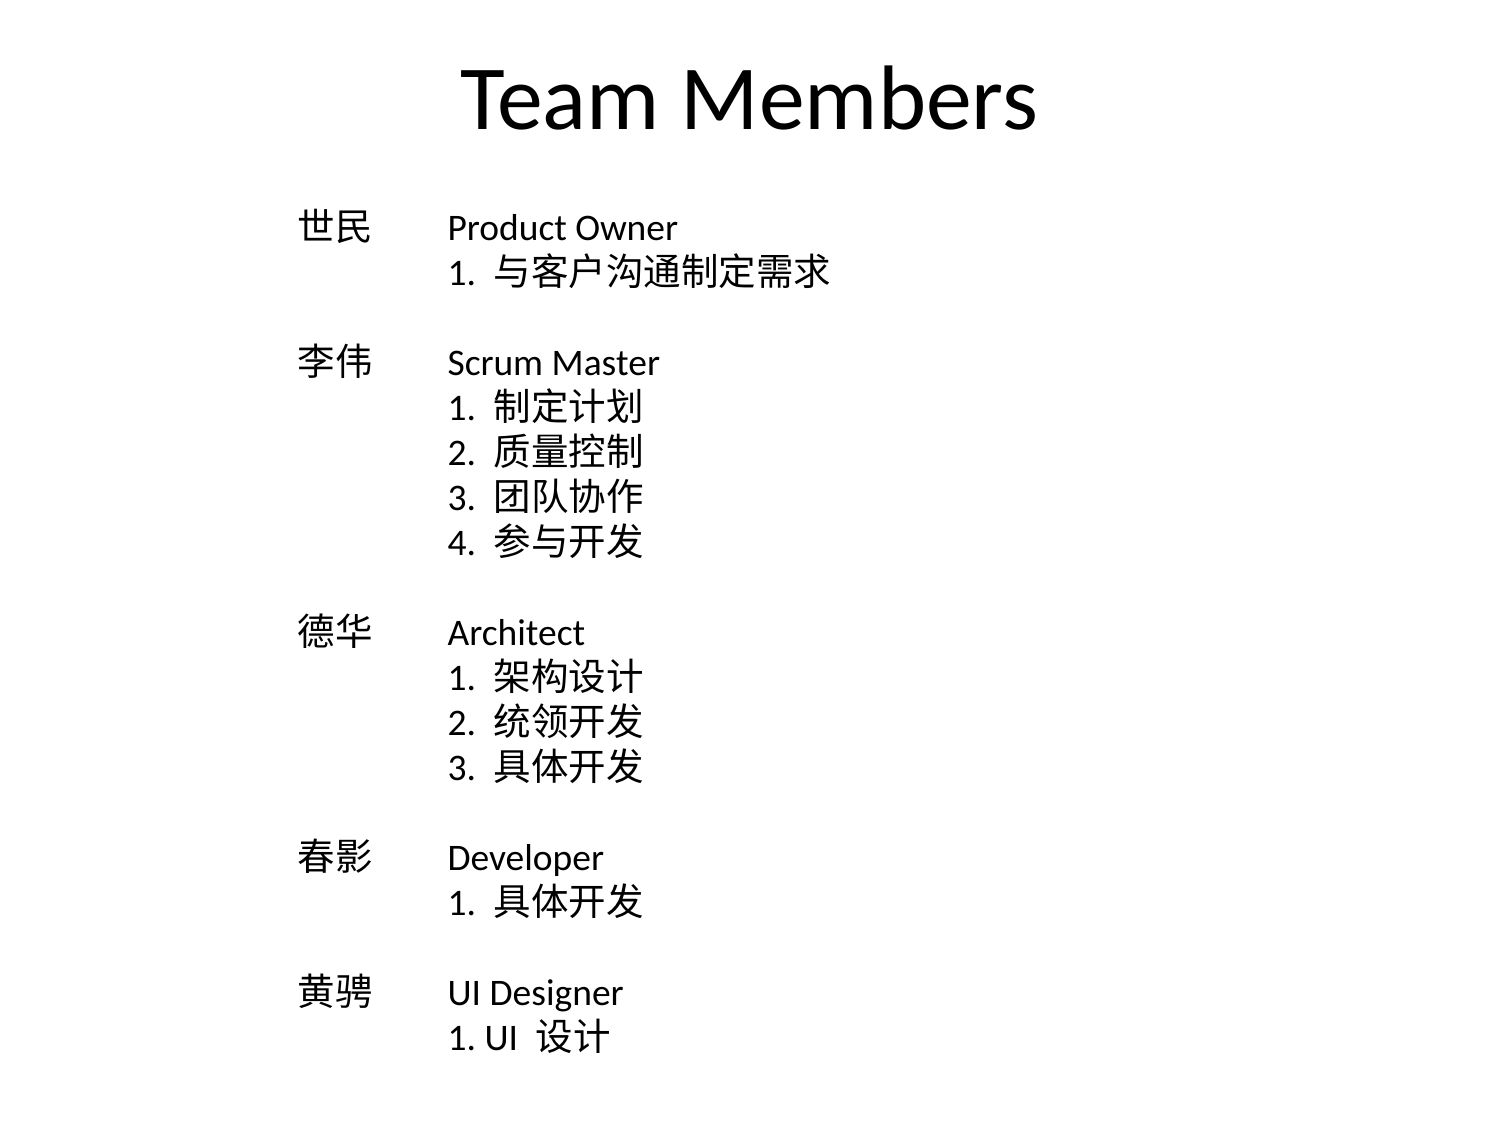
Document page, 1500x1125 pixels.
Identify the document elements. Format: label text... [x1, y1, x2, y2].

text_box Team Members [74, 0, 1425, 187]
text_box 世民 Product Owner 1. 与客户沟通制定需求 李伟 Scrum Master 1. 制定计划 2. 质量控制 3. 团队协作 4. 参与开发 德华 Architect 1. 架构设计 2. 统领开发 3. 具体开发 春影 Developer 1. 具体开发 黄骋 UI Designer 1. UI 设计 [282, 195, 846, 1111]
